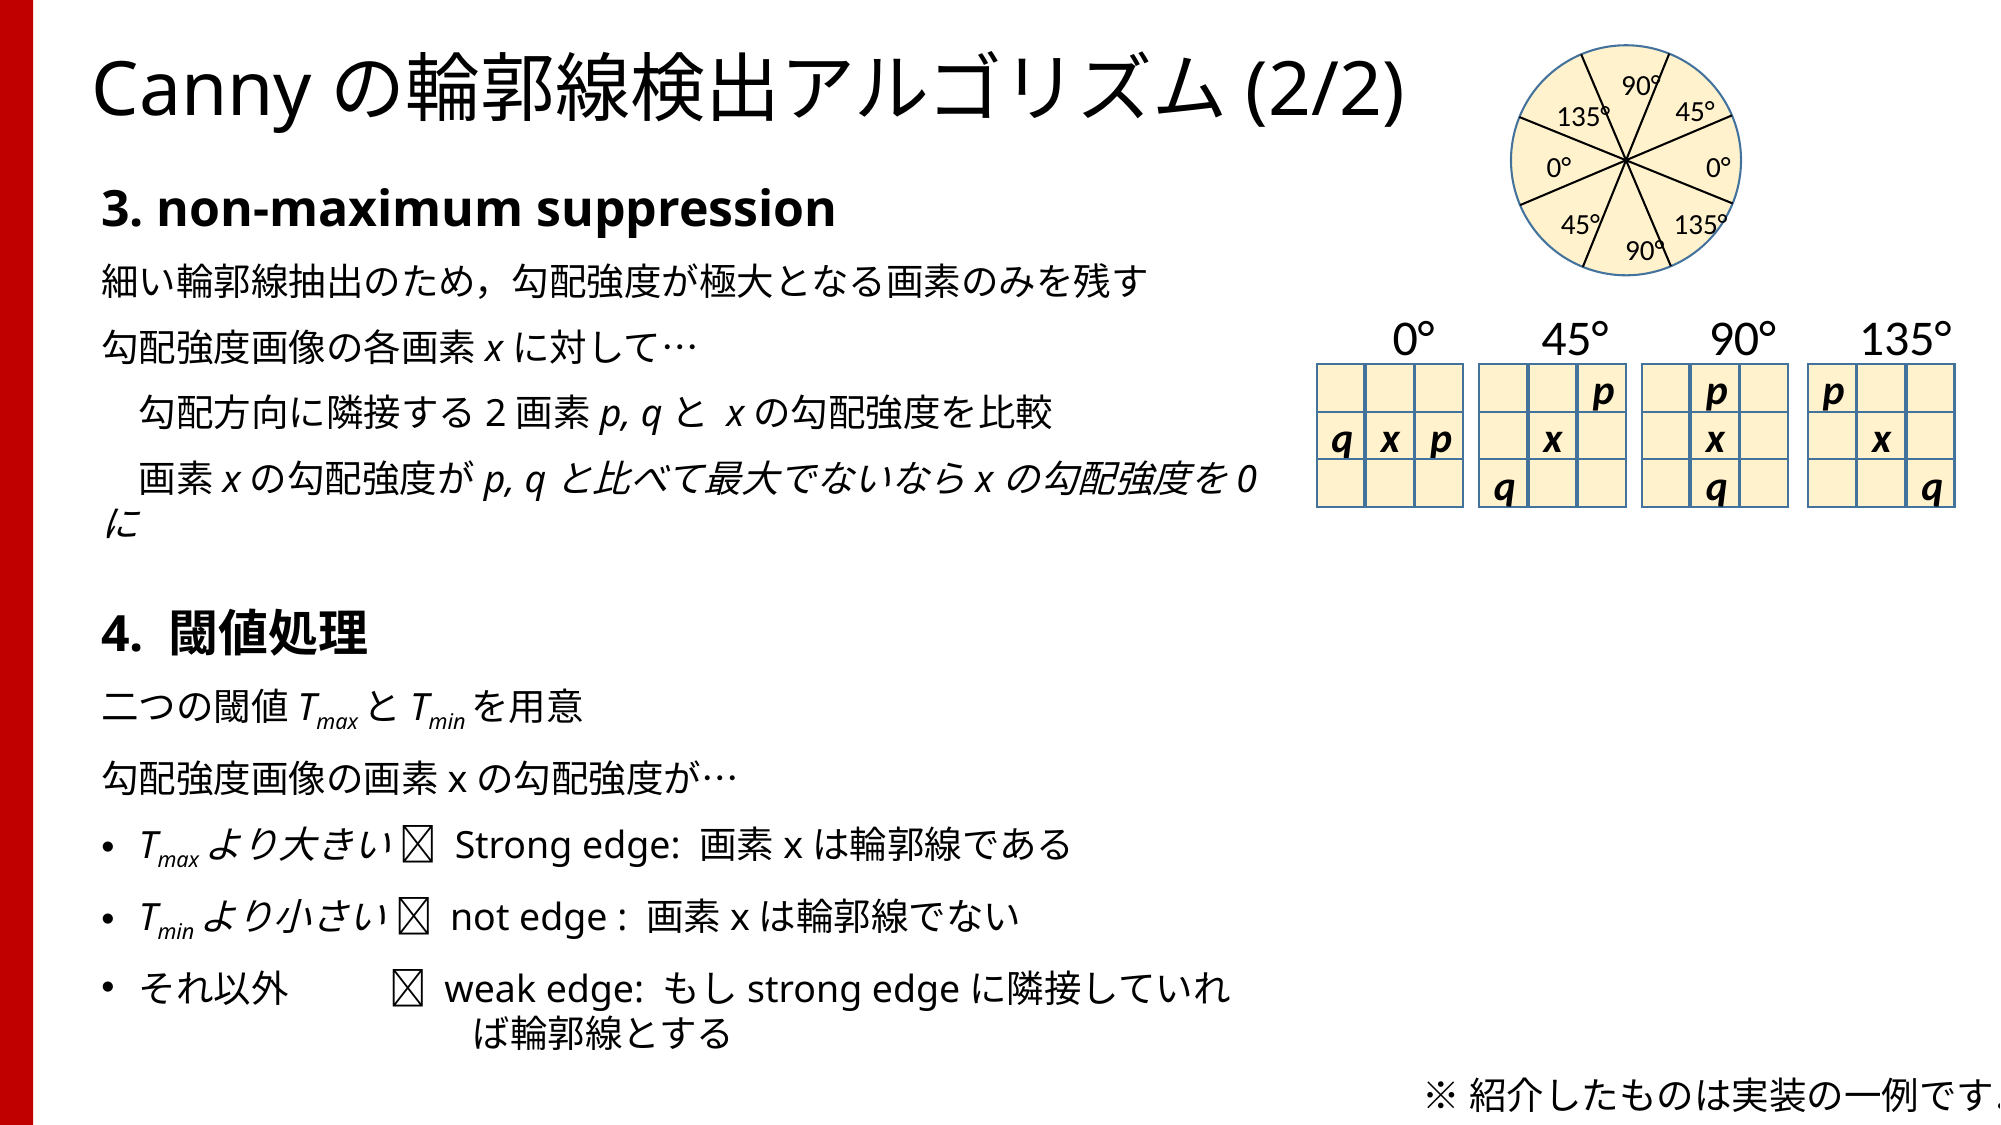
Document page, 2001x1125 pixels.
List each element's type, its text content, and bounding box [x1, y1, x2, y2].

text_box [1316, 297, 1985, 508]
text_box ※紹介したものは実装の一例です． [1408, 1064, 2000, 1125]
list 3. non-maximum suppression 細い輪郭線抽出のため，勾配強度が極大となる画素のみを残す 勾配強度画像の各画素xに対して… 勾配方向に隣接する2画素p, qと xの勾配強度を比較 画素xの勾配強度がp, qと比べて最大でないならxの勾配強度を0に 4. 閾値処理 二つの閾値TmaxとTminを用意 勾配強度画像の画素xの勾配強度が… Tmaxより大きい  Strong edge: 画素xは輪郭線である Tminより小さい  not edge : 画素xは輪郭線でない それ以外  weak edge: もしstrong edgeに隣接していれ ば輪郭線とする [86, 169, 1292, 1125]
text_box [1510, 45, 1756, 276]
title Cannyの輪郭線検出アルゴリズム(2/2) [76, 31, 1905, 152]
